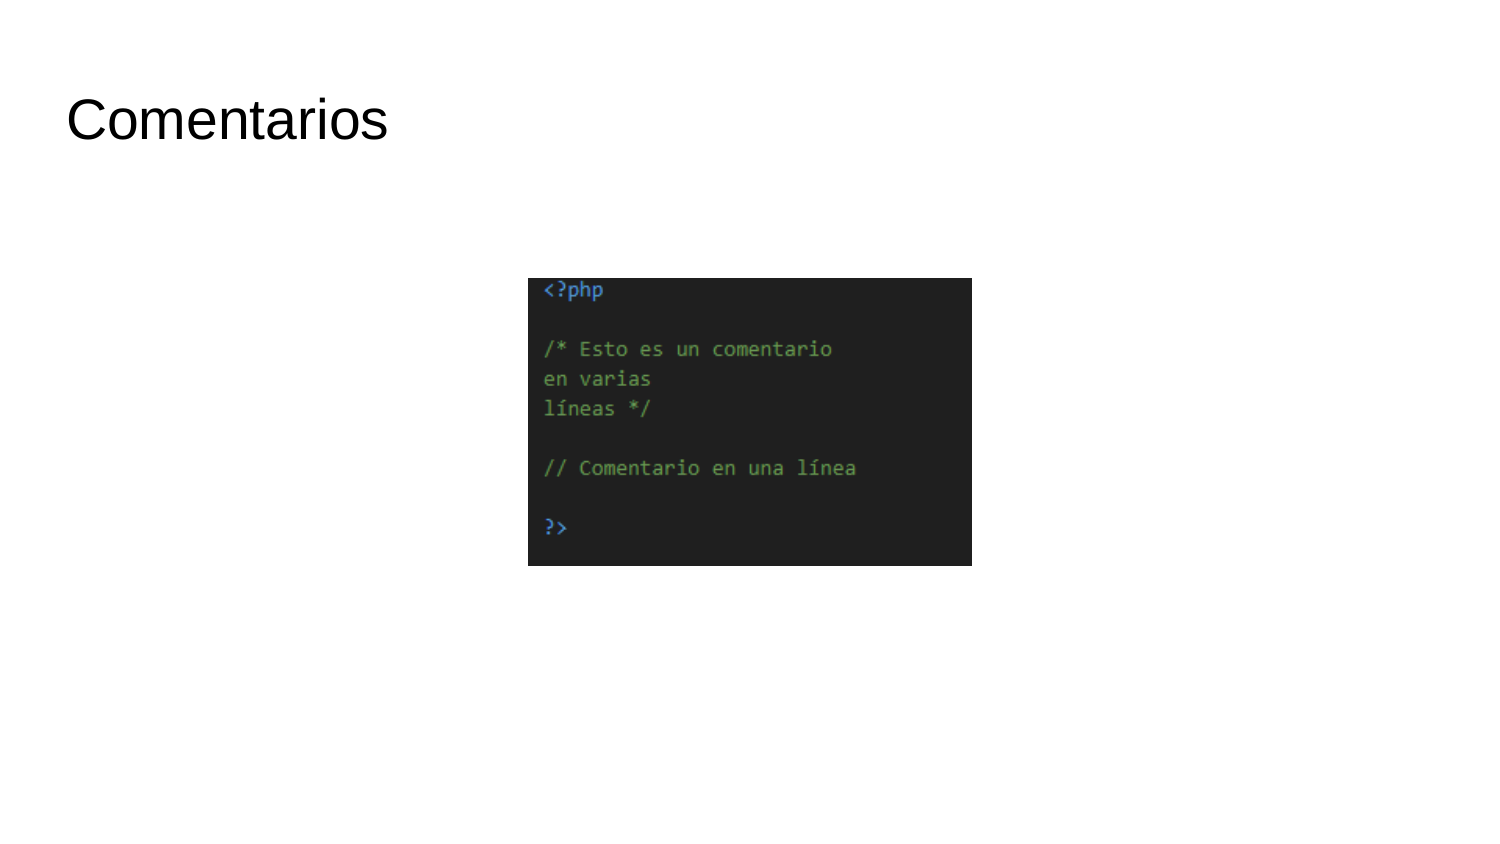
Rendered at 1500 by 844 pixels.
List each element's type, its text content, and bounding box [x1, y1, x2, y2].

picture [527, 277, 973, 566]
title Comentarios [51, 72, 1449, 167]
